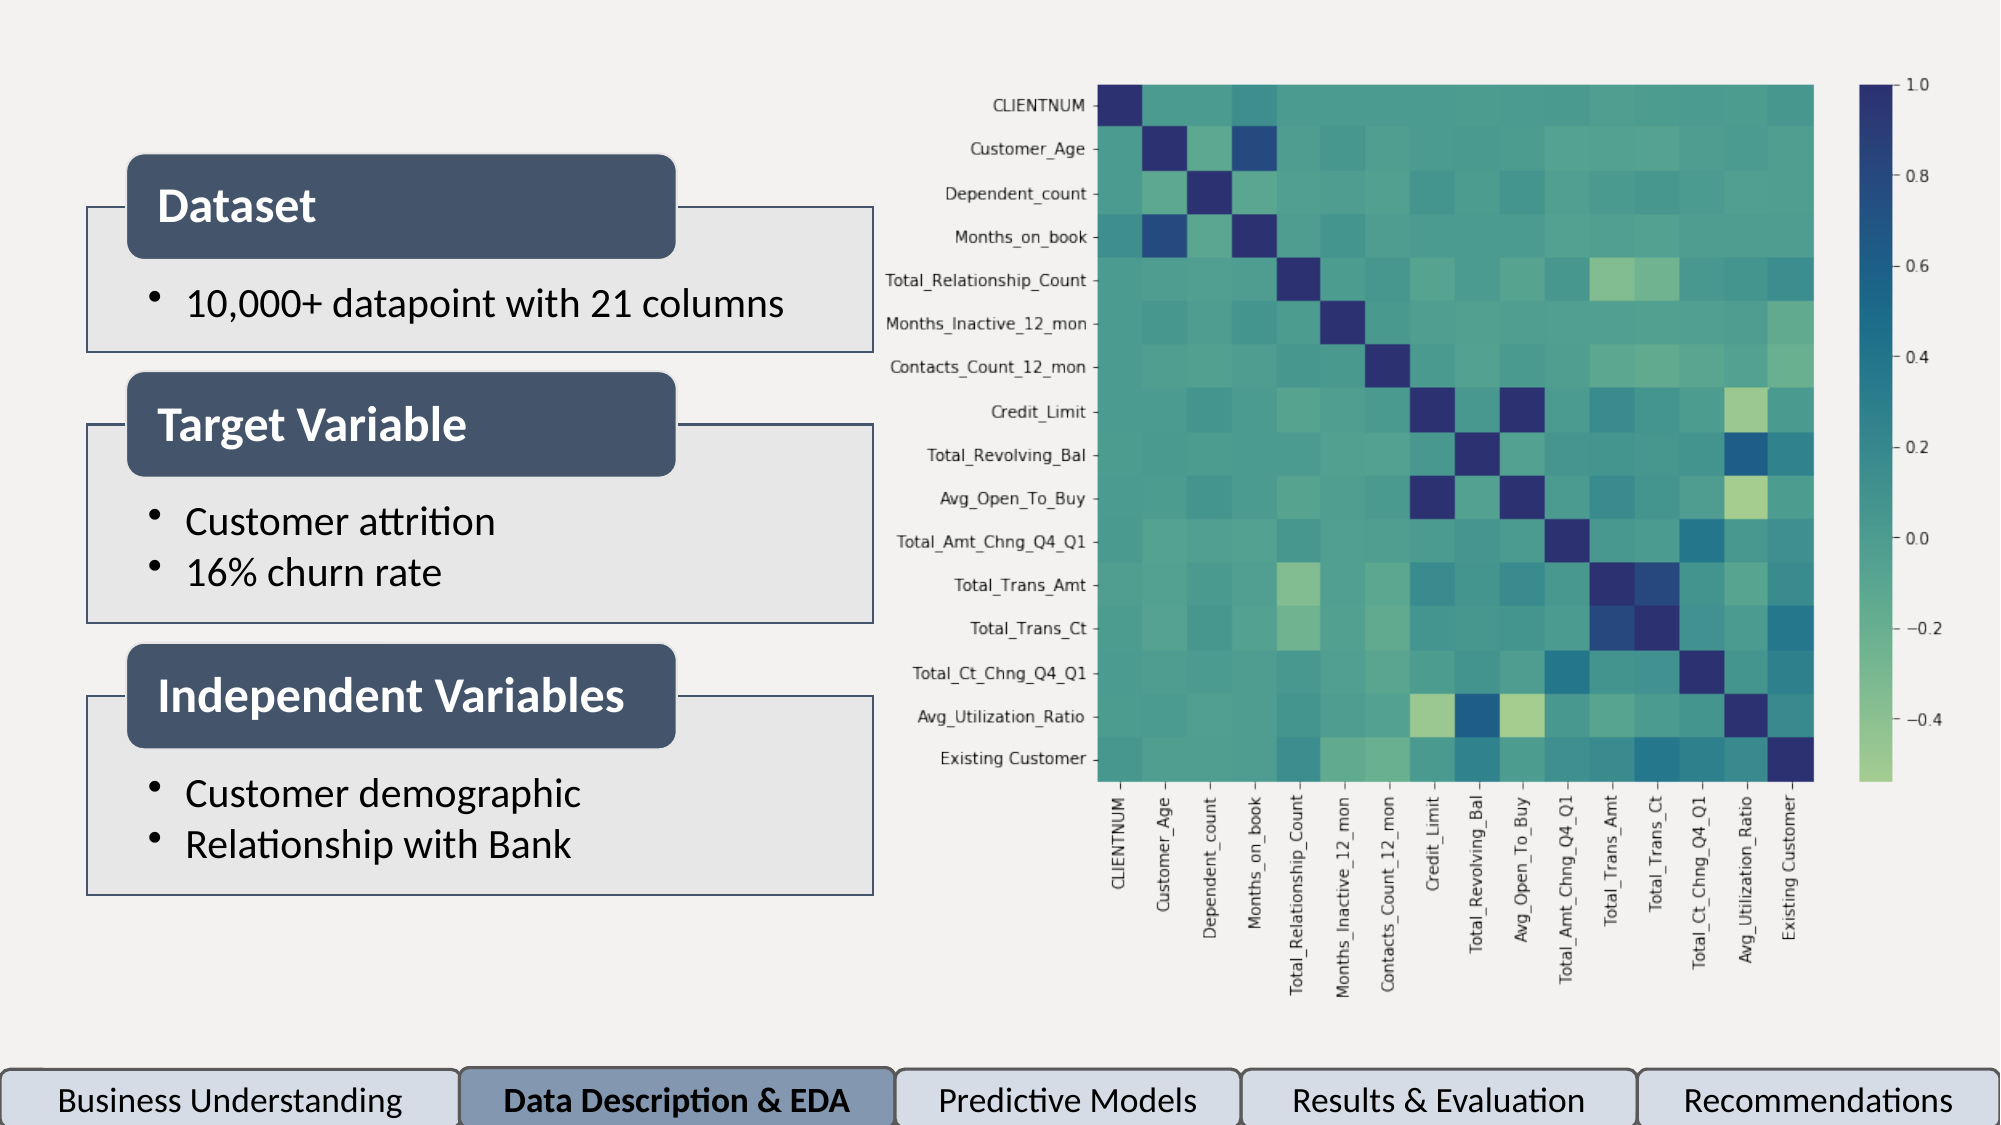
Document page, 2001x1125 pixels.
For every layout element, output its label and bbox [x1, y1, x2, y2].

text_box [0, 1067, 2000, 1125]
picture [873, 67, 1954, 1007]
text_box [86, 144, 873, 905]
